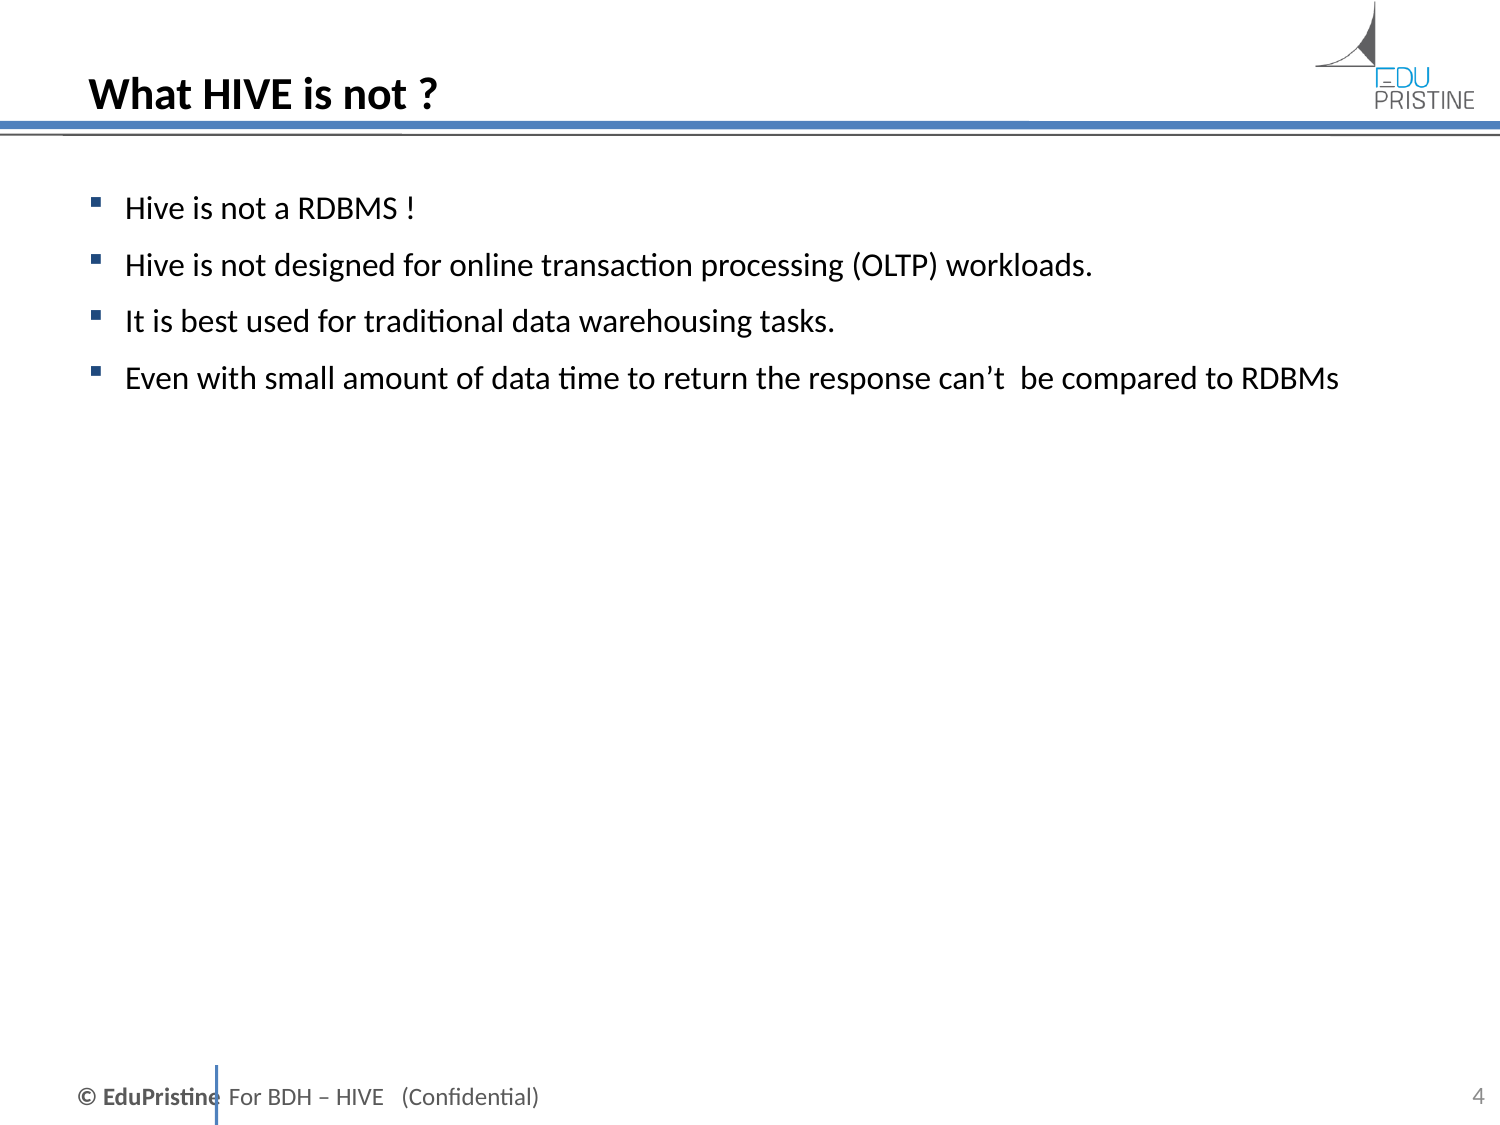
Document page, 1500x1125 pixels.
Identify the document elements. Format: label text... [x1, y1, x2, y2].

picture [1315, 1, 1474, 109]
title What HIVE is not ? [80, 10, 1308, 126]
list Hive is not a RDBMS ! Hive is not designed for online transaction processing (OLTP) workloads. It is best used for traditional data warehousing tasks. Even with small amount of data time to return the response can’t be compared to RDBMs [80, 179, 1427, 1007]
slide_number 4 [1425, 1065, 1500, 1125]
